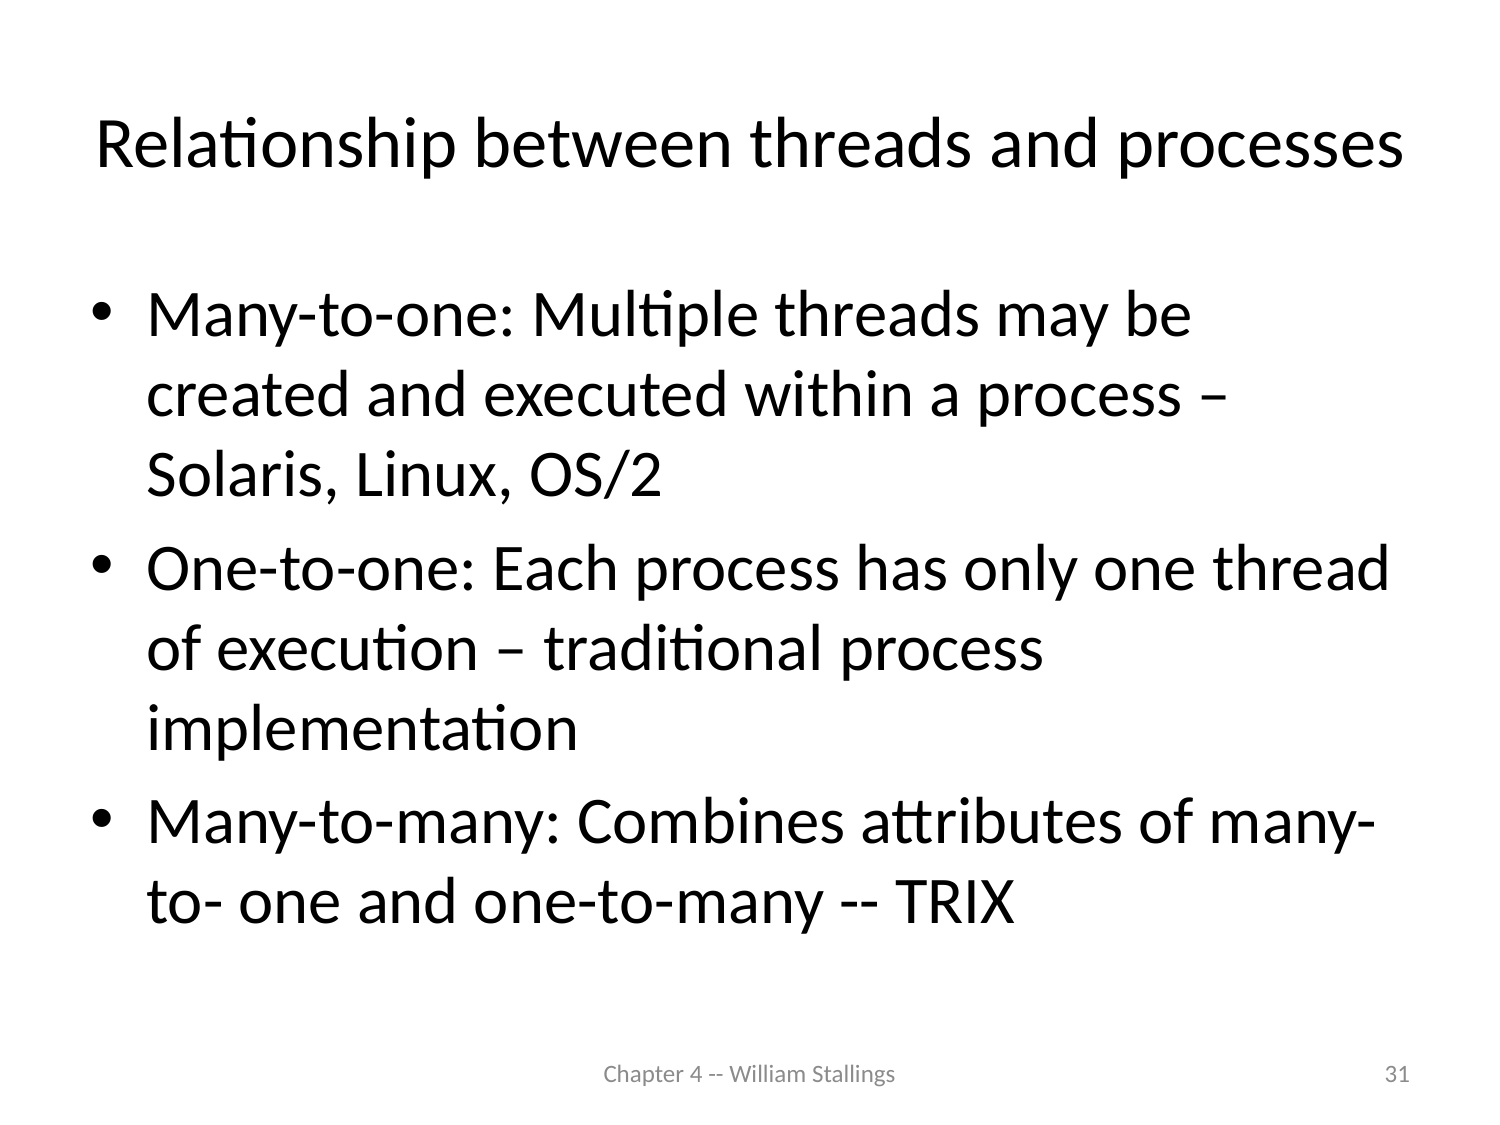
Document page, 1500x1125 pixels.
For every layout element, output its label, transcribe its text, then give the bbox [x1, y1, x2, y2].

title Relationship between threads and processes [75, 45, 1425, 233]
list Many-to-one: Multiple threads may be created and executed within a process – Solaris, Linux, OS/2 One-to-one: Each process has only one thread of execution – traditional process implementation Many-to-many: Combines attributes of many-to- one and one-to-many -- TRIX [75, 262, 1425, 1005]
footer Chapter 4 -- William Stallings [512, 1042, 988, 1103]
slide_number 31 [1074, 1042, 1425, 1103]
